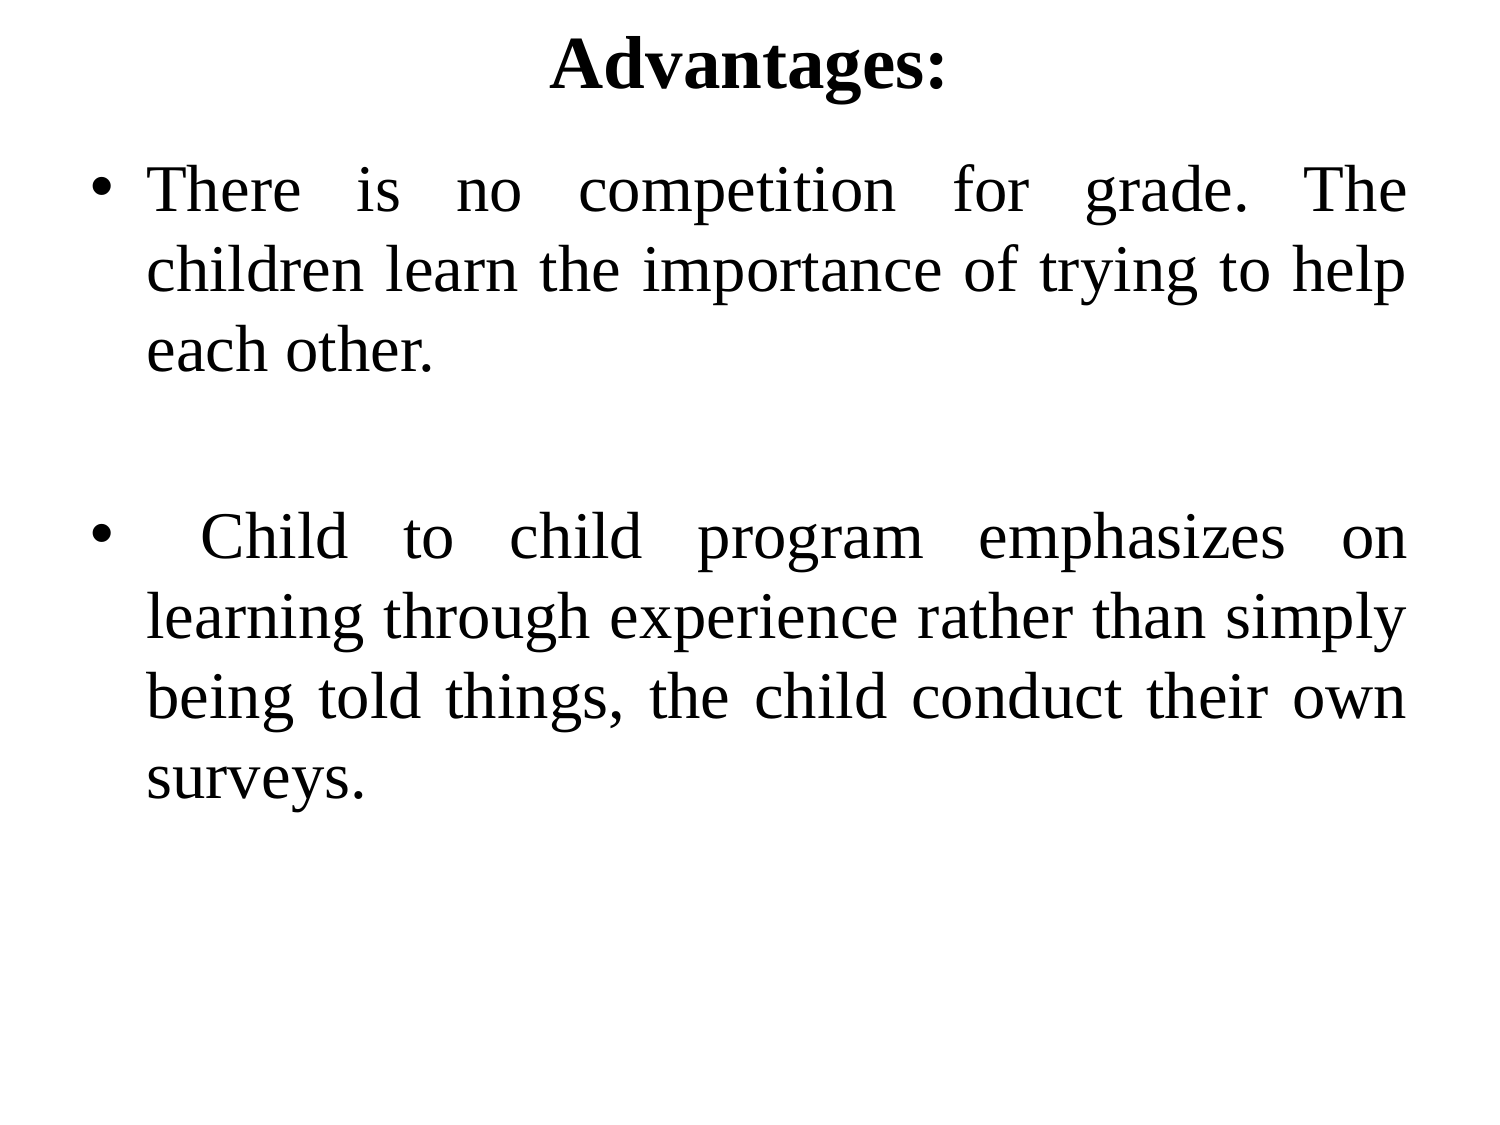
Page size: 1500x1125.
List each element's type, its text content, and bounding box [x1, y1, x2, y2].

list There is no competition for grade. The children learn the importance of trying to help each other. Child to child program emphasizes on learning through experience rather than simply being told things, the child conduct their own surveys. [75, 137, 1425, 1005]
title Advantages: [75, 45, 1425, 137]
